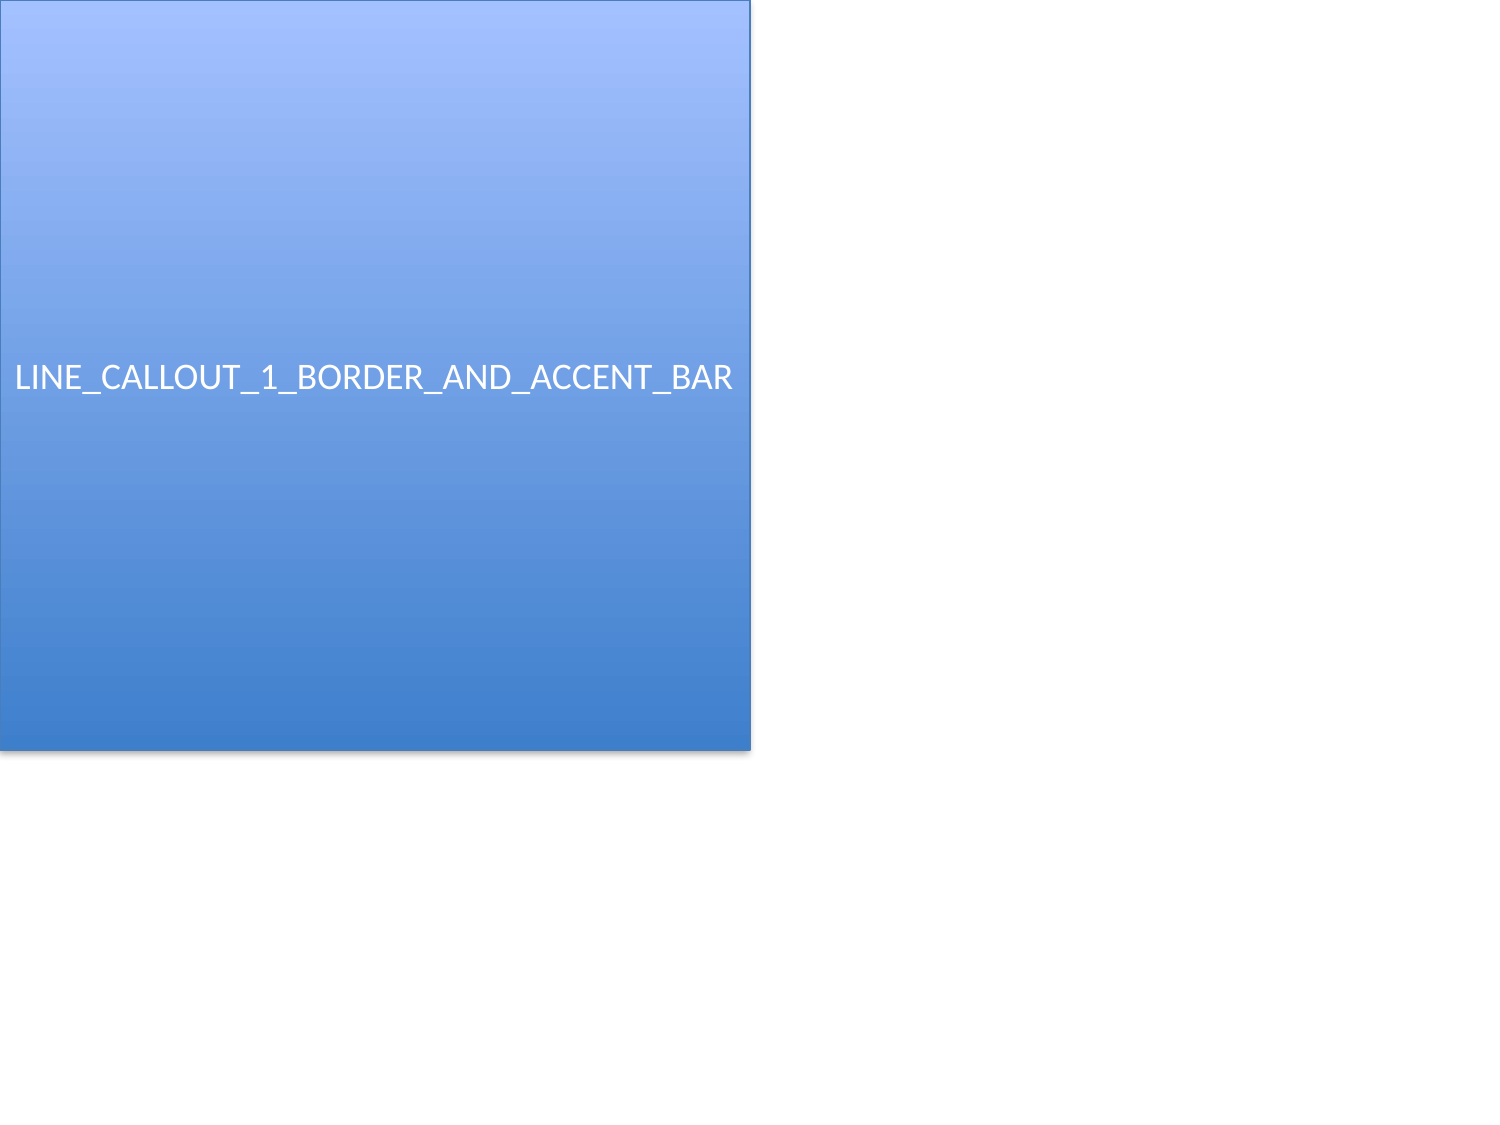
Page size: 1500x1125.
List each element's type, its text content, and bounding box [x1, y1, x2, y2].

text_box LINE_CALLOUT_1_BORDER_AND_ACCENT_BAR [0, 0, 751, 751]
